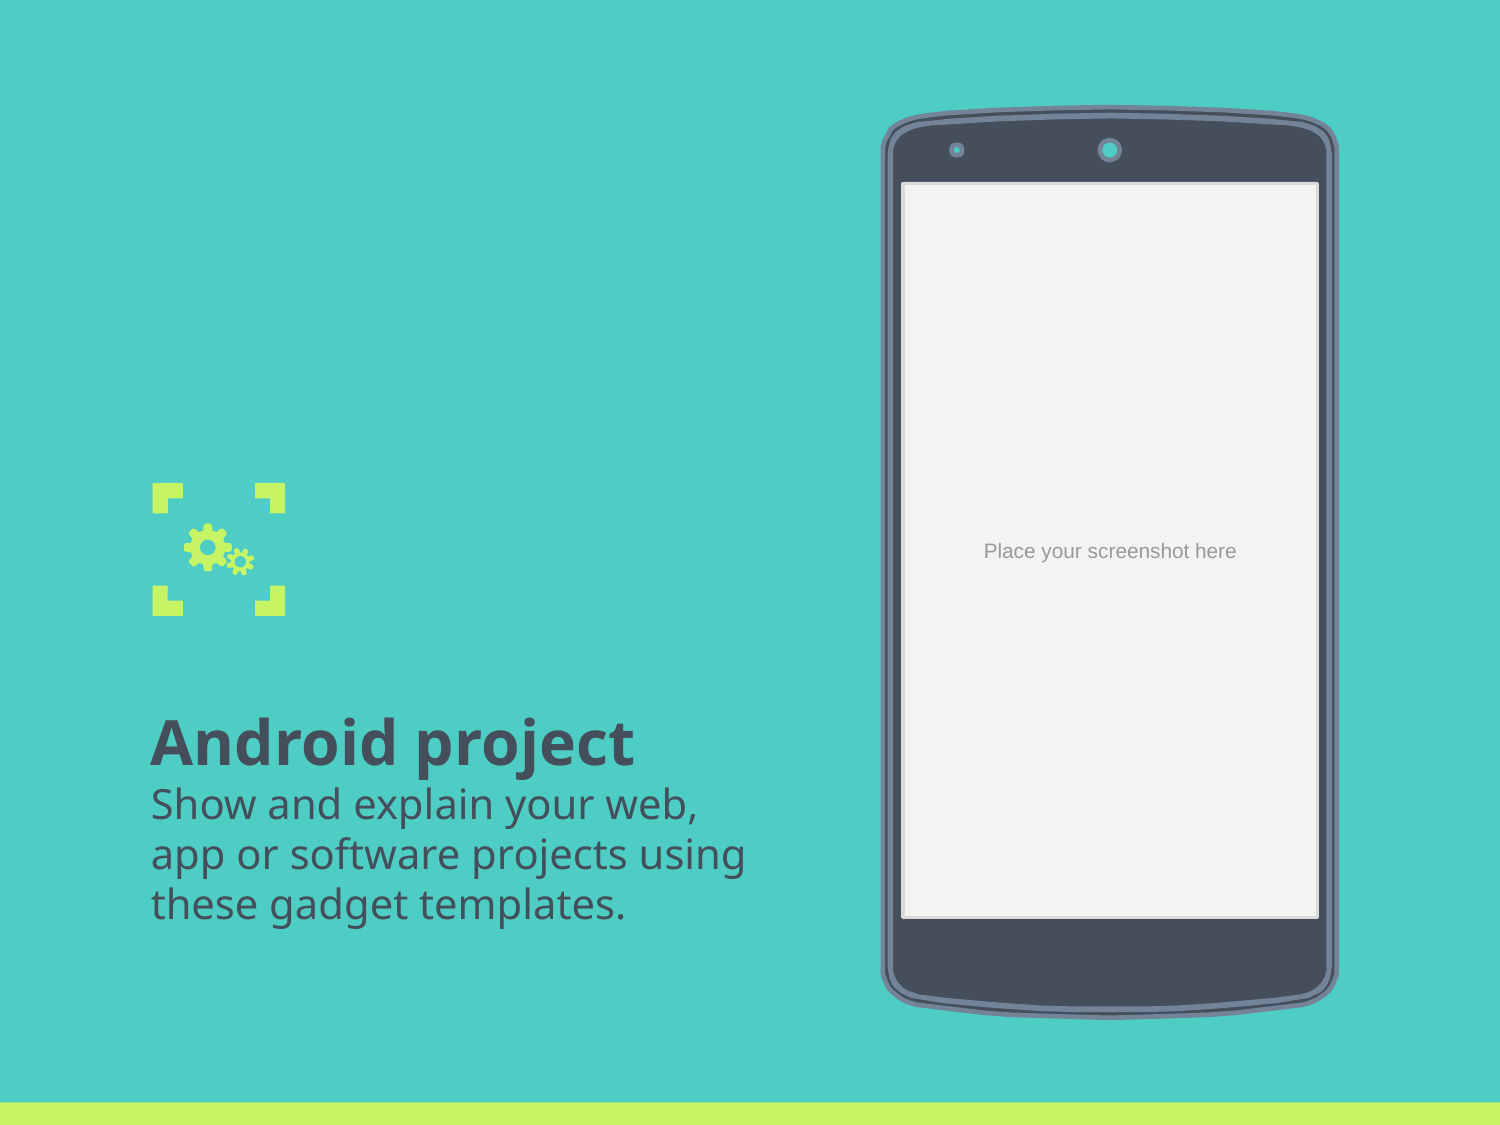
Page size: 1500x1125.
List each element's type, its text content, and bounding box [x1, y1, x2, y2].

text_box Place your screenshot here [902, 183, 1318, 918]
text_box [882, 107, 1337, 1018]
list Android project Show and explain your web, app or software projects using these gadget templates. [135, 619, 800, 943]
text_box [183, 523, 255, 576]
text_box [152, 482, 286, 616]
